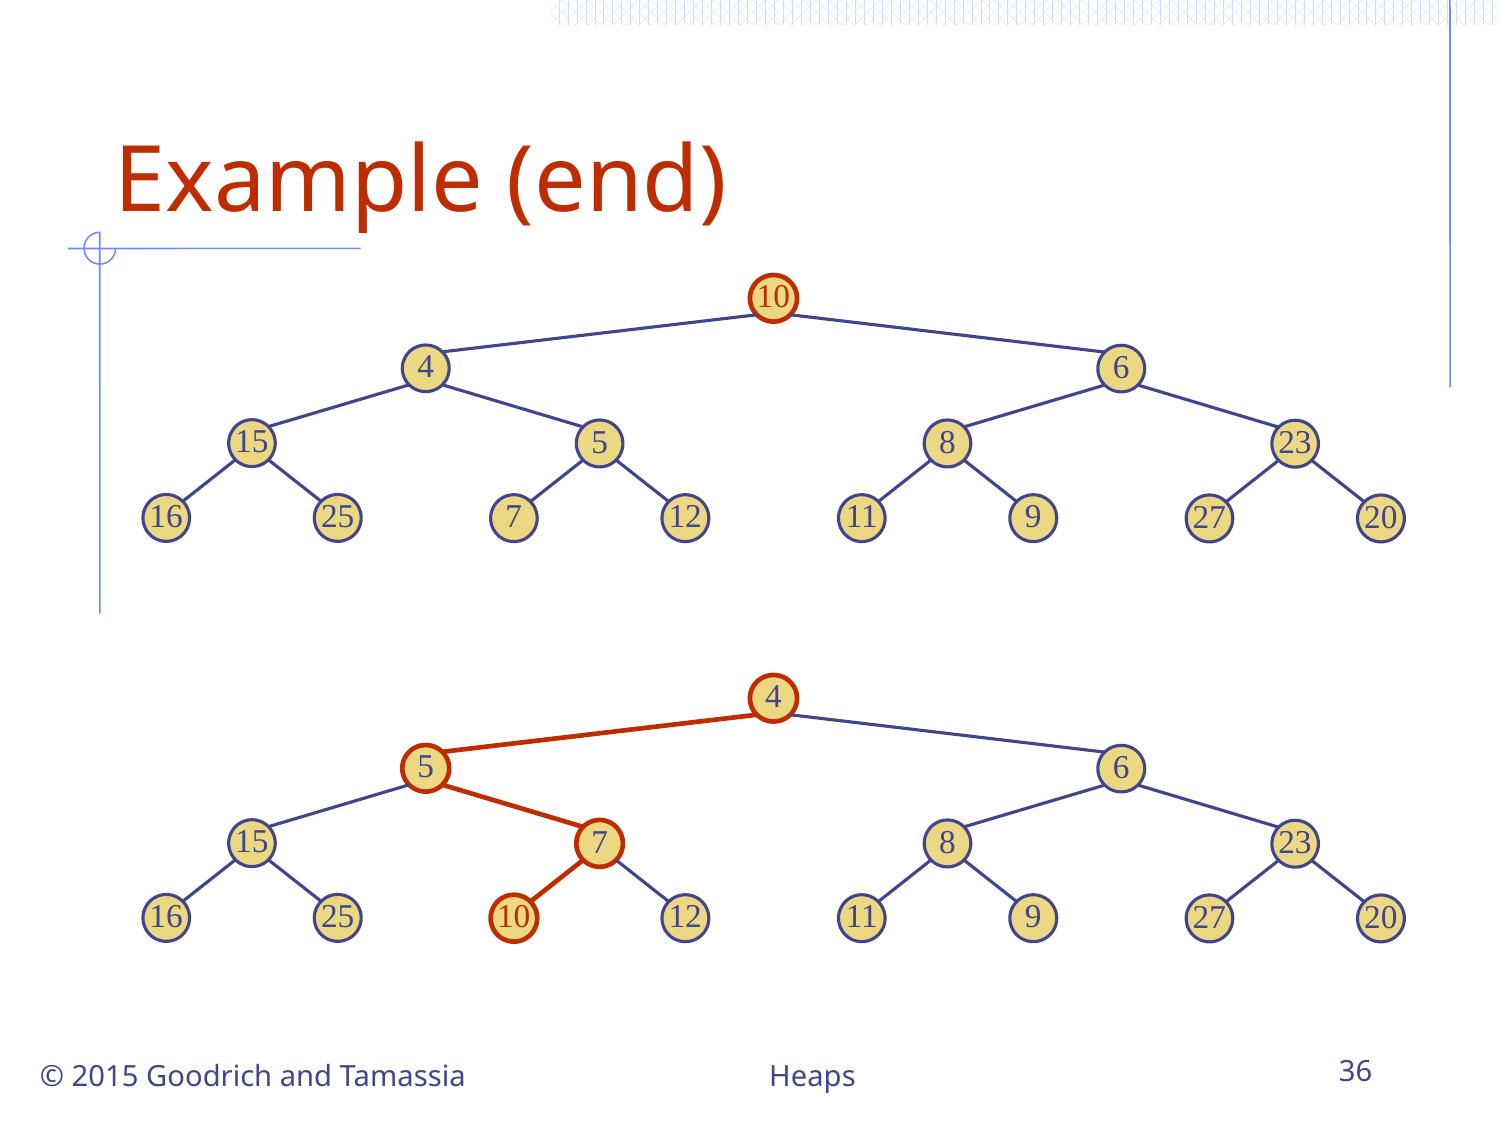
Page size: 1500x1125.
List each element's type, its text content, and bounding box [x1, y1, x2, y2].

text_box 10 [749, 275, 798, 322]
text_box 5 [576, 420, 623, 467]
text_box 23 [1271, 420, 1319, 468]
slide_number © 2015 Goodrich and Tamassia [24, 1024, 613, 1101]
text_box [963, 861, 1017, 901]
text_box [530, 862, 584, 900]
text_box 20 [1357, 495, 1405, 542]
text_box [442, 386, 584, 426]
text_box 9 [1009, 494, 1057, 542]
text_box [1137, 386, 1279, 426]
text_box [963, 461, 1017, 501]
text_box 16 [142, 494, 190, 542]
text_box 12 [661, 494, 709, 542]
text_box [268, 386, 410, 426]
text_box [268, 861, 322, 900]
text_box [442, 316, 758, 351]
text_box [1311, 461, 1365, 501]
text_box 25 [314, 894, 362, 942]
text_box 16 [142, 894, 190, 942]
slide_number 36 [1074, 1024, 1388, 1101]
text_box 23 [1271, 820, 1319, 868]
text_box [963, 386, 1105, 426]
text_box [182, 861, 236, 900]
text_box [789, 716, 1105, 751]
footer Heaps [613, 1024, 1051, 1101]
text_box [1311, 861, 1365, 901]
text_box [615, 461, 669, 501]
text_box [268, 461, 322, 500]
text_box 4 [749, 674, 798, 722]
text_box 7 [490, 494, 538, 542]
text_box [442, 716, 758, 750]
text_box 10 [490, 894, 538, 942]
text_box 6 [1097, 345, 1145, 392]
text_box 20 [1357, 894, 1405, 942]
text_box 11 [838, 894, 886, 942]
text_box 5 [402, 745, 450, 792]
title Example (end) [99, 50, 1400, 238]
text_box 11 [838, 494, 886, 542]
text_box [530, 461, 584, 501]
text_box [1225, 461, 1279, 501]
text_box 27 [1186, 894, 1233, 942]
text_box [963, 786, 1105, 826]
text_box 15 [228, 819, 276, 867]
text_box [182, 461, 236, 500]
text_box 7 [576, 819, 623, 867]
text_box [268, 786, 410, 826]
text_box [878, 461, 932, 501]
text_box 8 [924, 819, 971, 867]
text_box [1137, 786, 1279, 826]
text_box 12 [661, 894, 709, 942]
text_box 27 [1186, 495, 1233, 542]
text_box 25 [314, 494, 362, 542]
text_box 4 [402, 345, 450, 392]
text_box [878, 861, 932, 901]
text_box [442, 786, 584, 825]
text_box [615, 862, 669, 901]
text_box 15 [228, 419, 276, 467]
text_box 9 [1009, 894, 1057, 942]
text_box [789, 316, 1105, 351]
text_box 8 [924, 420, 971, 467]
text_box 6 [1097, 745, 1145, 792]
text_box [1225, 861, 1279, 901]
